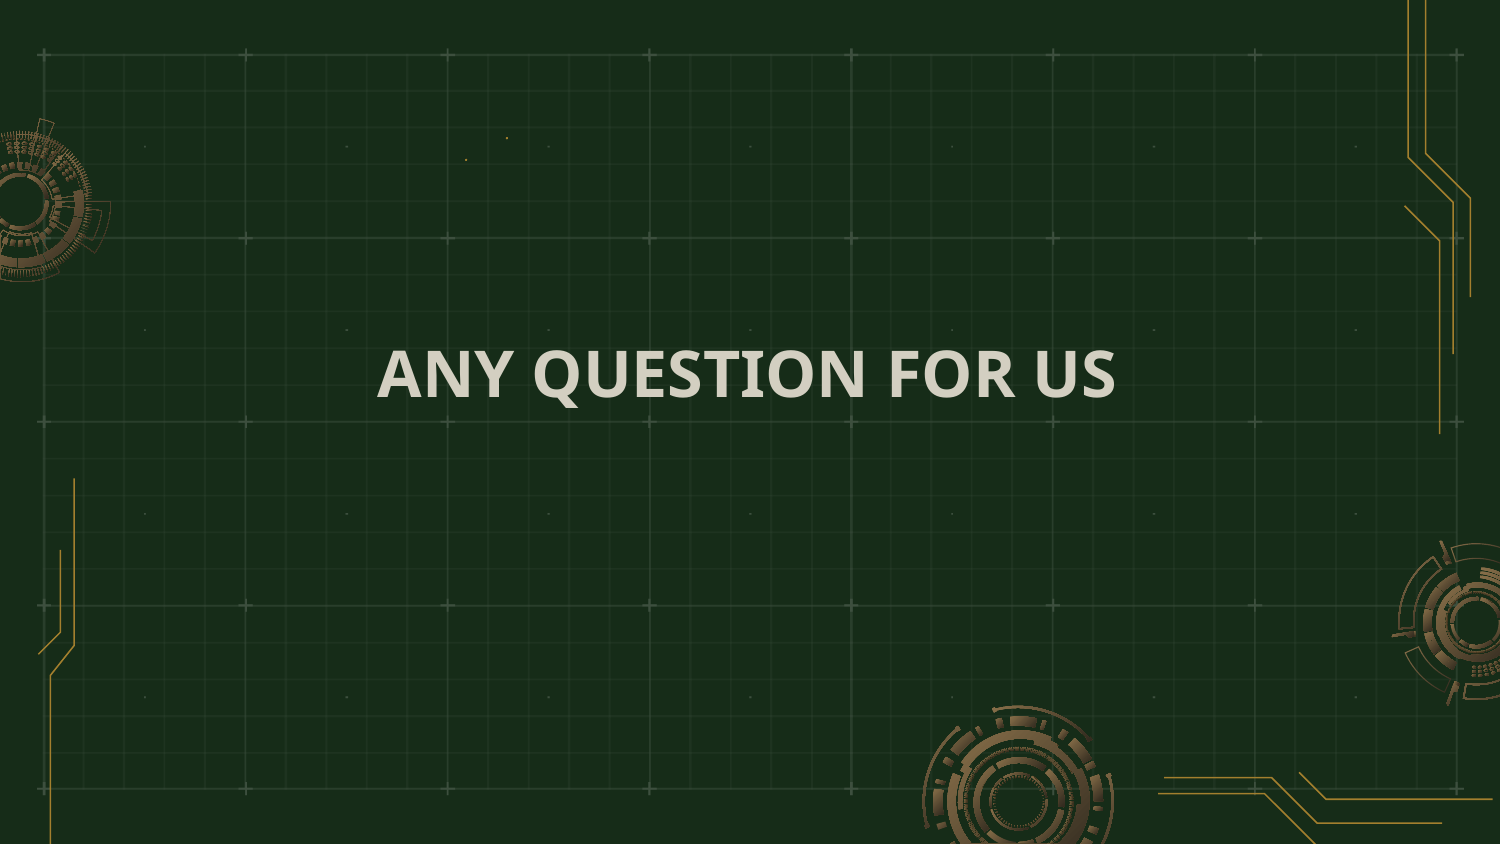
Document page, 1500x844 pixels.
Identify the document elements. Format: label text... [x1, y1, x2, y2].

title ANY QUESTION FOR US [363, 317, 1137, 422]
